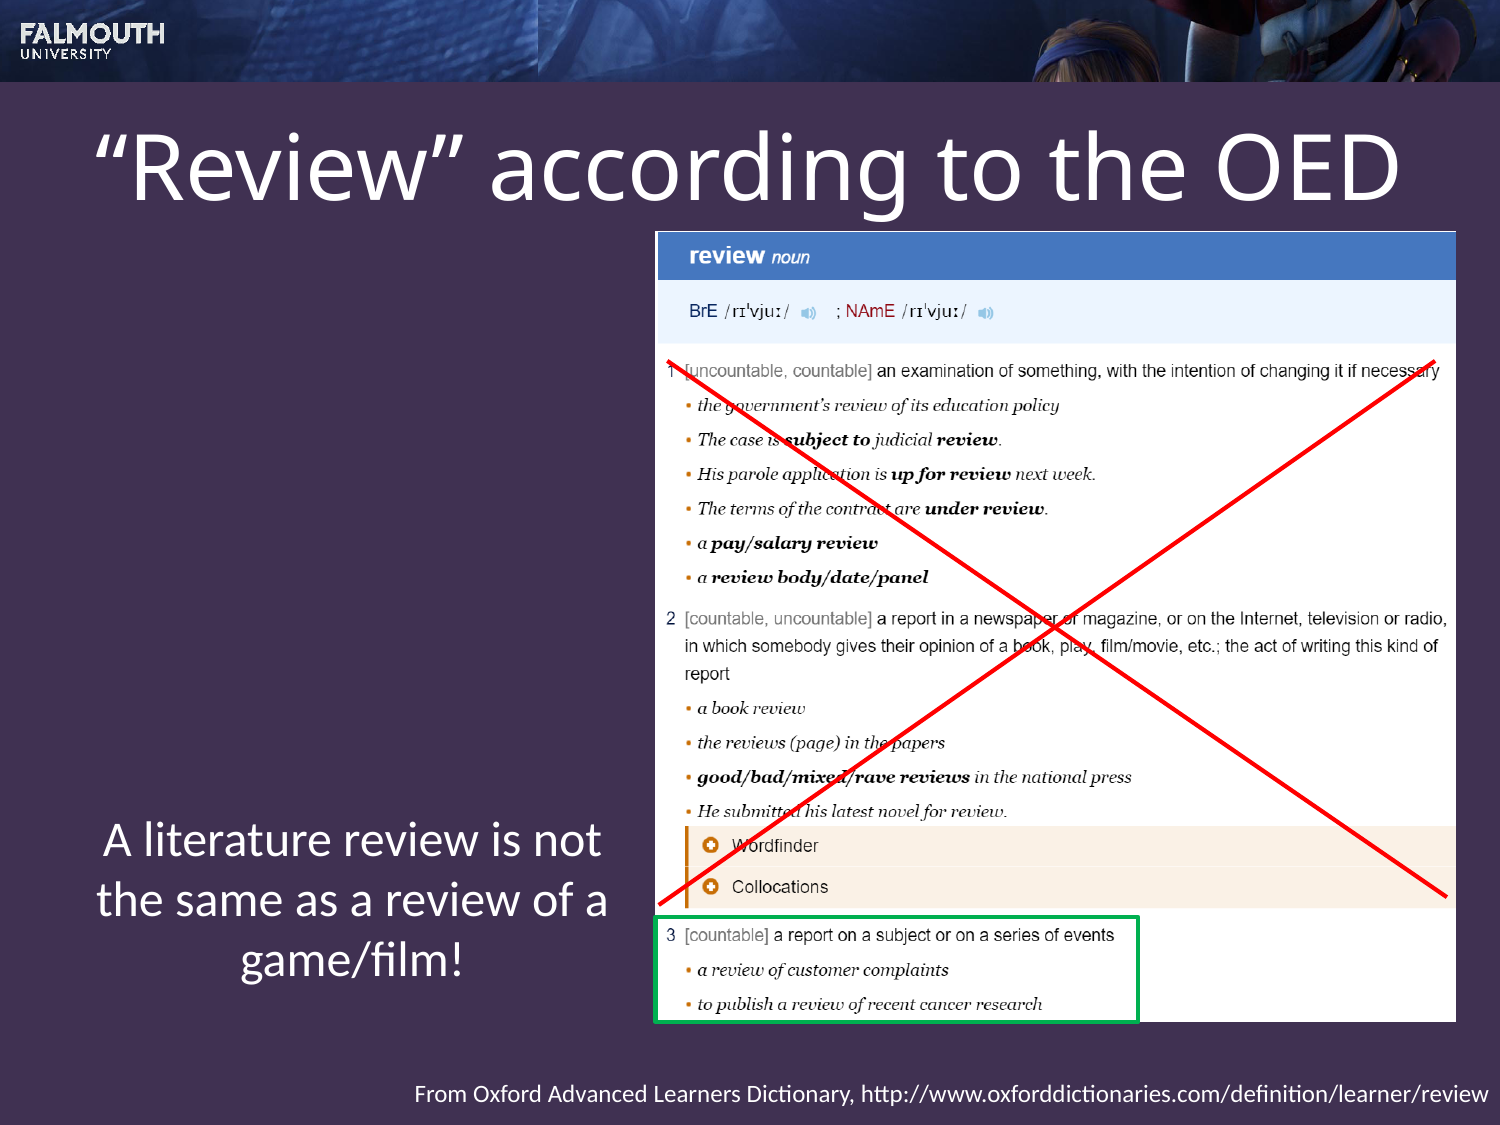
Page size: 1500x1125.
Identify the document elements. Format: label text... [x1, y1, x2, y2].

title “Review” according to the OED [75, 70, 1425, 258]
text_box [1436, 360, 1448, 898]
picture [0, 0, 1500, 82]
text_box From Oxford Advanced Learners Dictionary, http://www.oxforddictionaries.com/definition/learner/review [399, 1070, 1500, 1116]
picture [655, 231, 1456, 1023]
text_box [658, 360, 1436, 906]
text_box A literature review is not the same as a review of a game/film! [75, 798, 631, 994]
